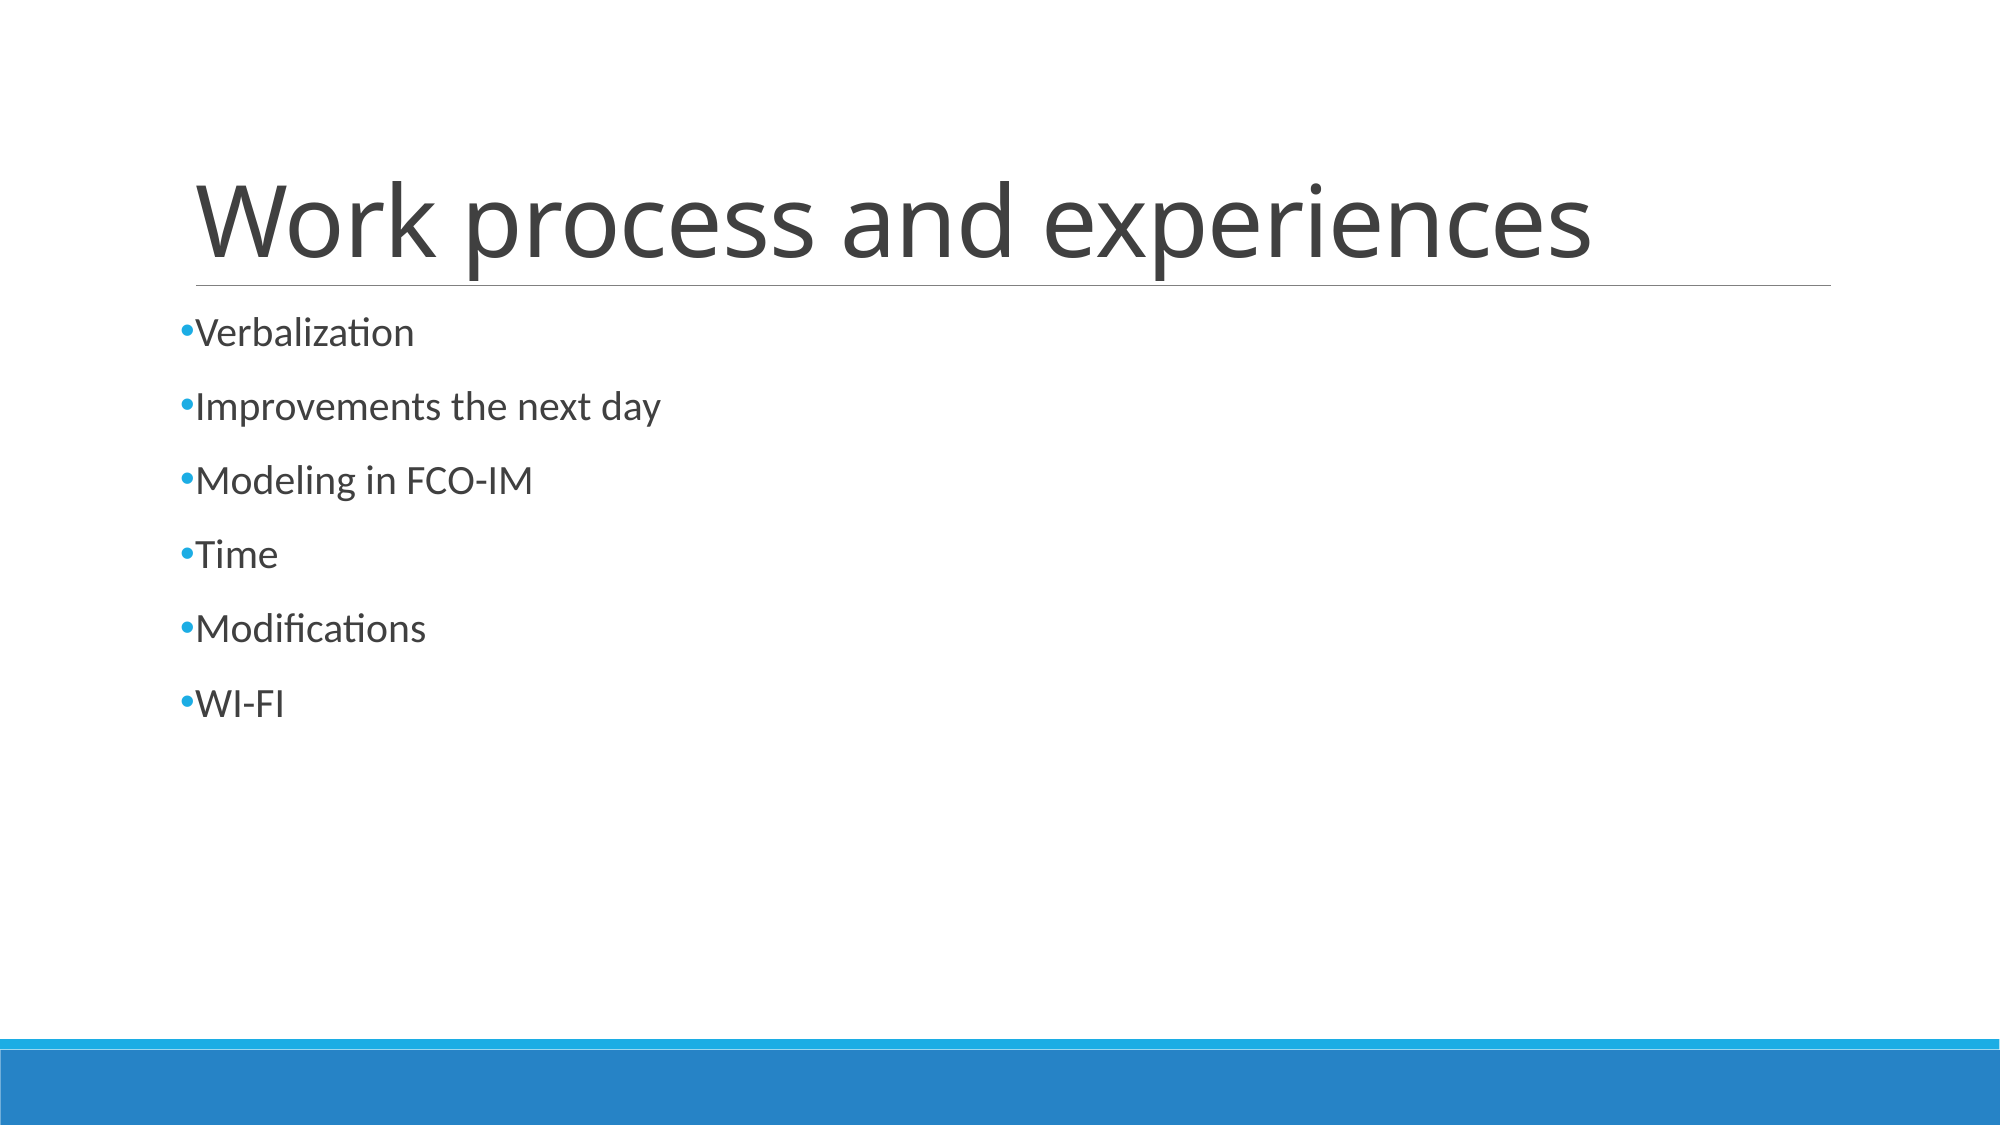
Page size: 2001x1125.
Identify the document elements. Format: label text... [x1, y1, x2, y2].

list Verbalization Improvements the next day Modeling in FCO-IM Time Modifications WI-FI [180, 302, 1830, 963]
title Work process and experiences [180, 47, 1830, 285]
